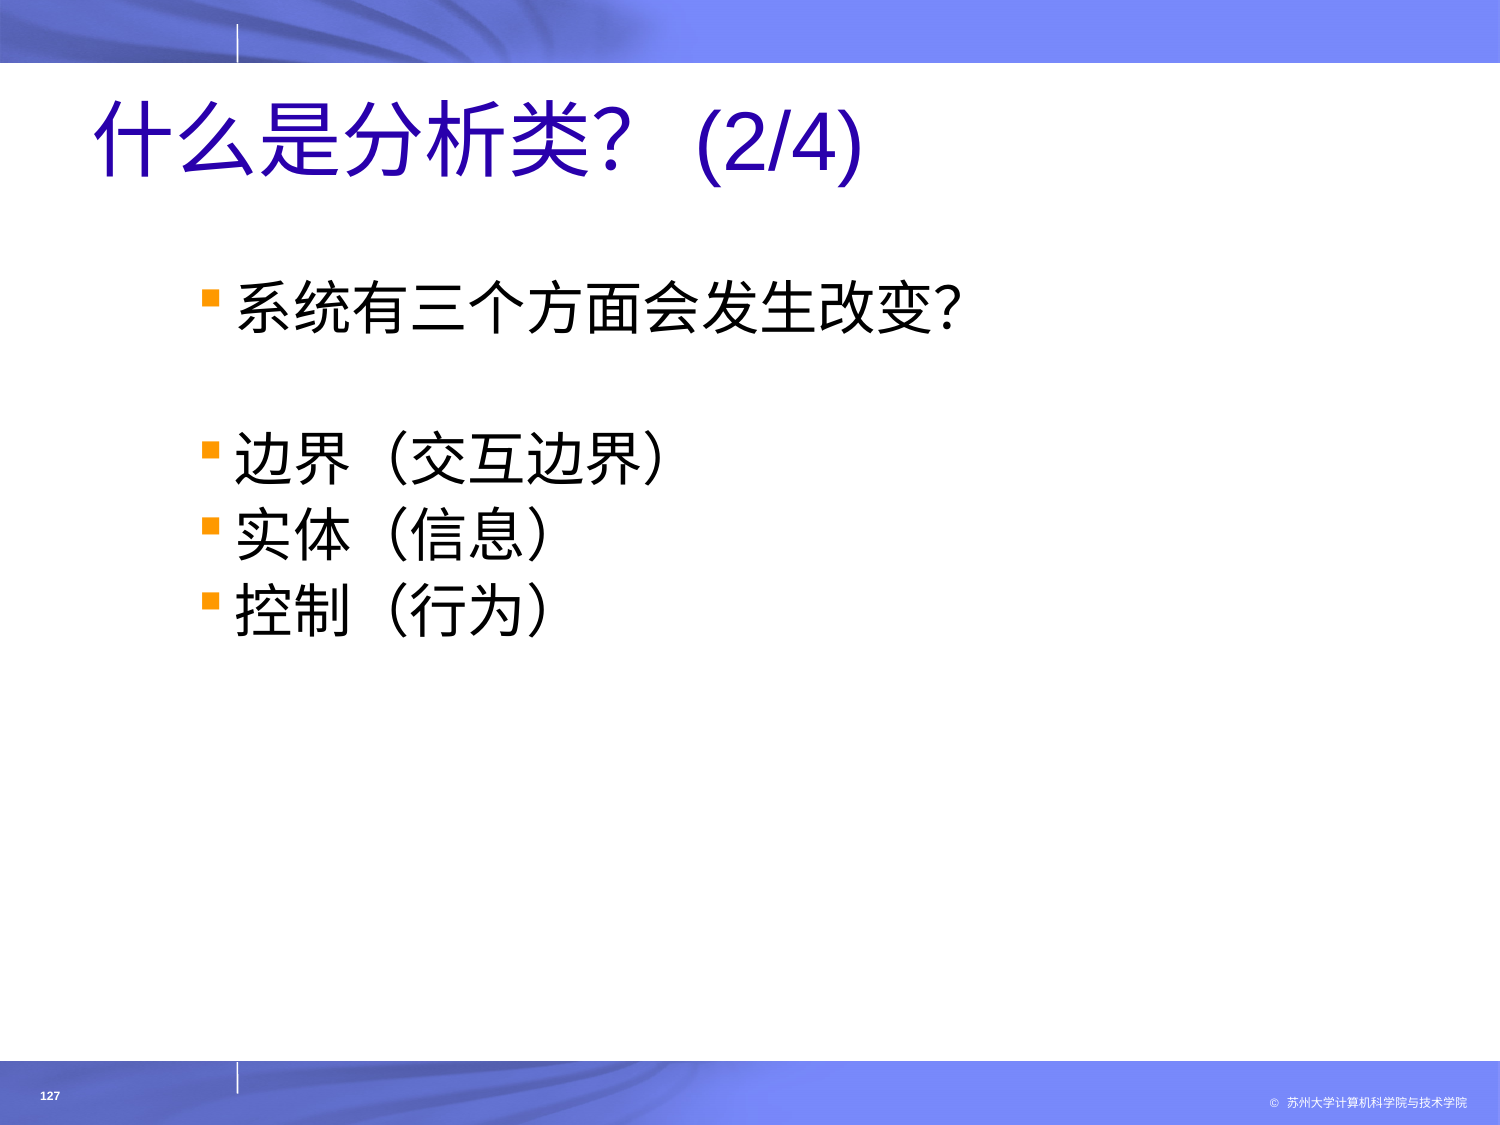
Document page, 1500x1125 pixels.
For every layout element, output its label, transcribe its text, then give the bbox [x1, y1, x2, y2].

title 什么是分析类？(2/4) [76, 91, 1430, 210]
picture [0, 1061, 1500, 1125]
picture [0, 0, 1500, 63]
list 系统有三个方面会发生改变？ 边界（交互边界） 实体（信息） 控制（行为） [182, 263, 1388, 904]
slide_number 127 [25, 1066, 191, 1120]
